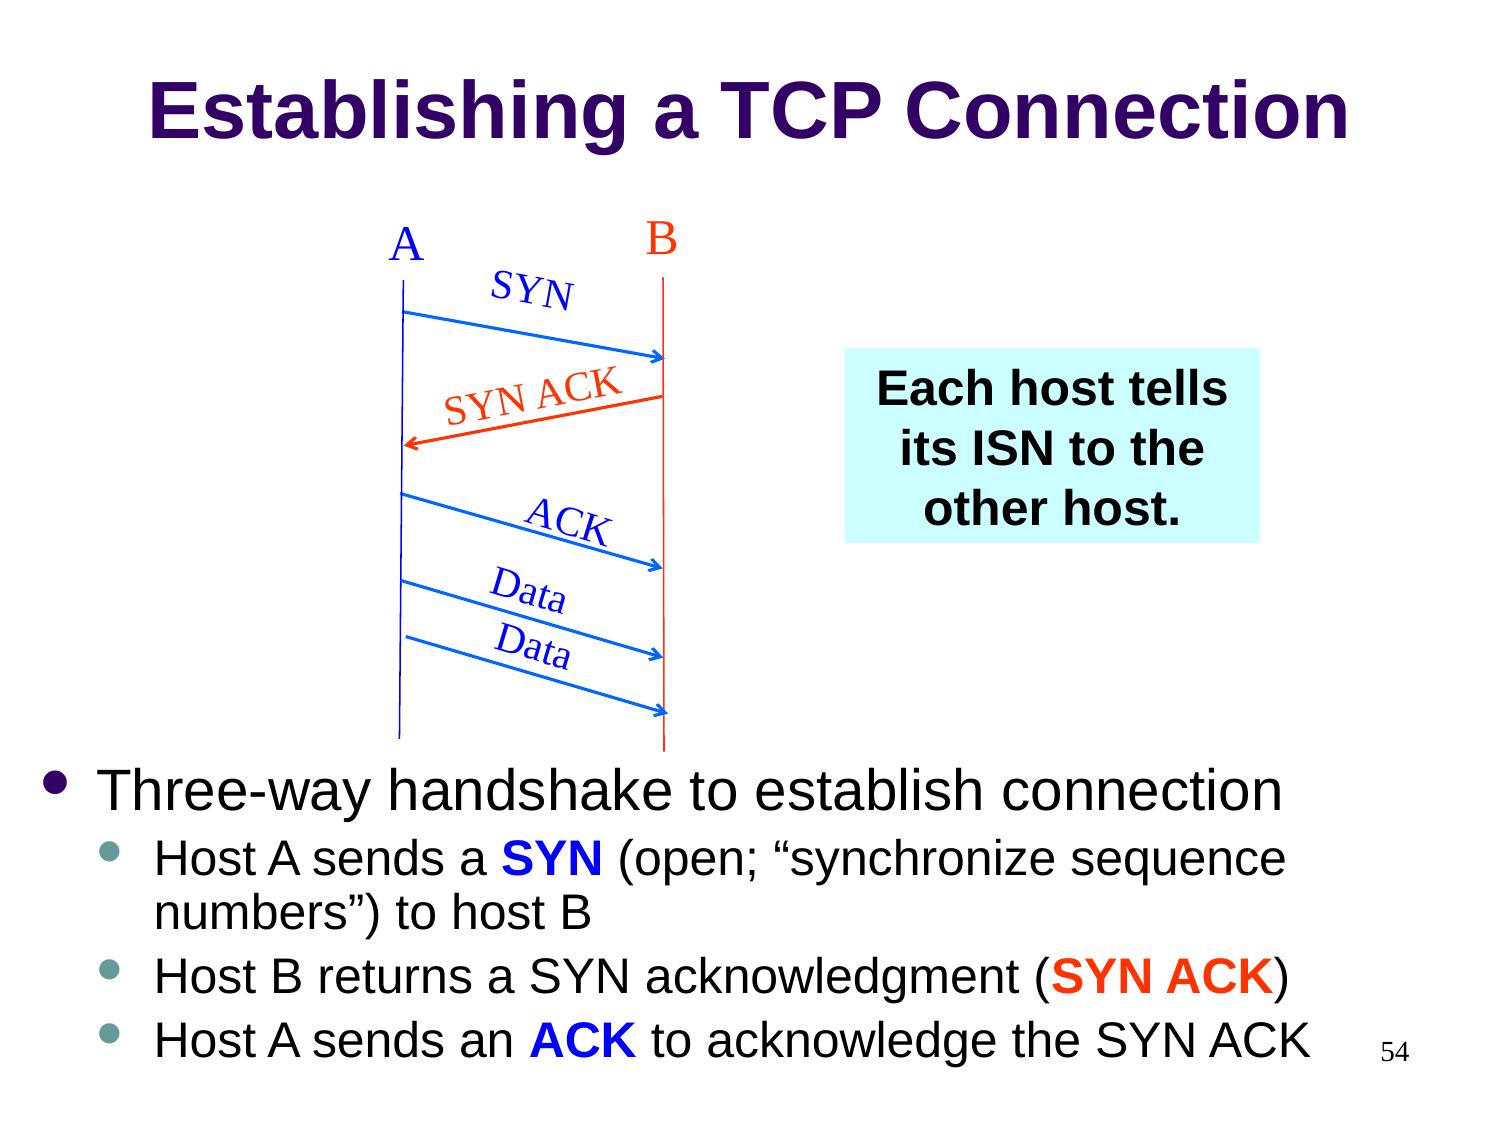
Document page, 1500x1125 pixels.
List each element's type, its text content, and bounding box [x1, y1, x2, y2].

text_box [400, 554, 669, 715]
text_box B [630, 197, 694, 272]
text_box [403, 359, 663, 446]
list Three-way handshake to establish connection Host A sends a SYN (open; “synchronize sequence numbers”) to host B Host B returns a SYN acknowledgment (SYN ACK) Host A sends an ACK to acknowledge the SYN ACK [24, 752, 1425, 1125]
text_box A [373, 203, 440, 279]
text_box Each host tells its ISN to the other host. [844, 348, 1261, 543]
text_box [400, 485, 663, 554]
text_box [401, 254, 666, 359]
slide_number 54 [1074, 1024, 1426, 1101]
title Establishing a TCP Connection [0, 20, 1500, 163]
